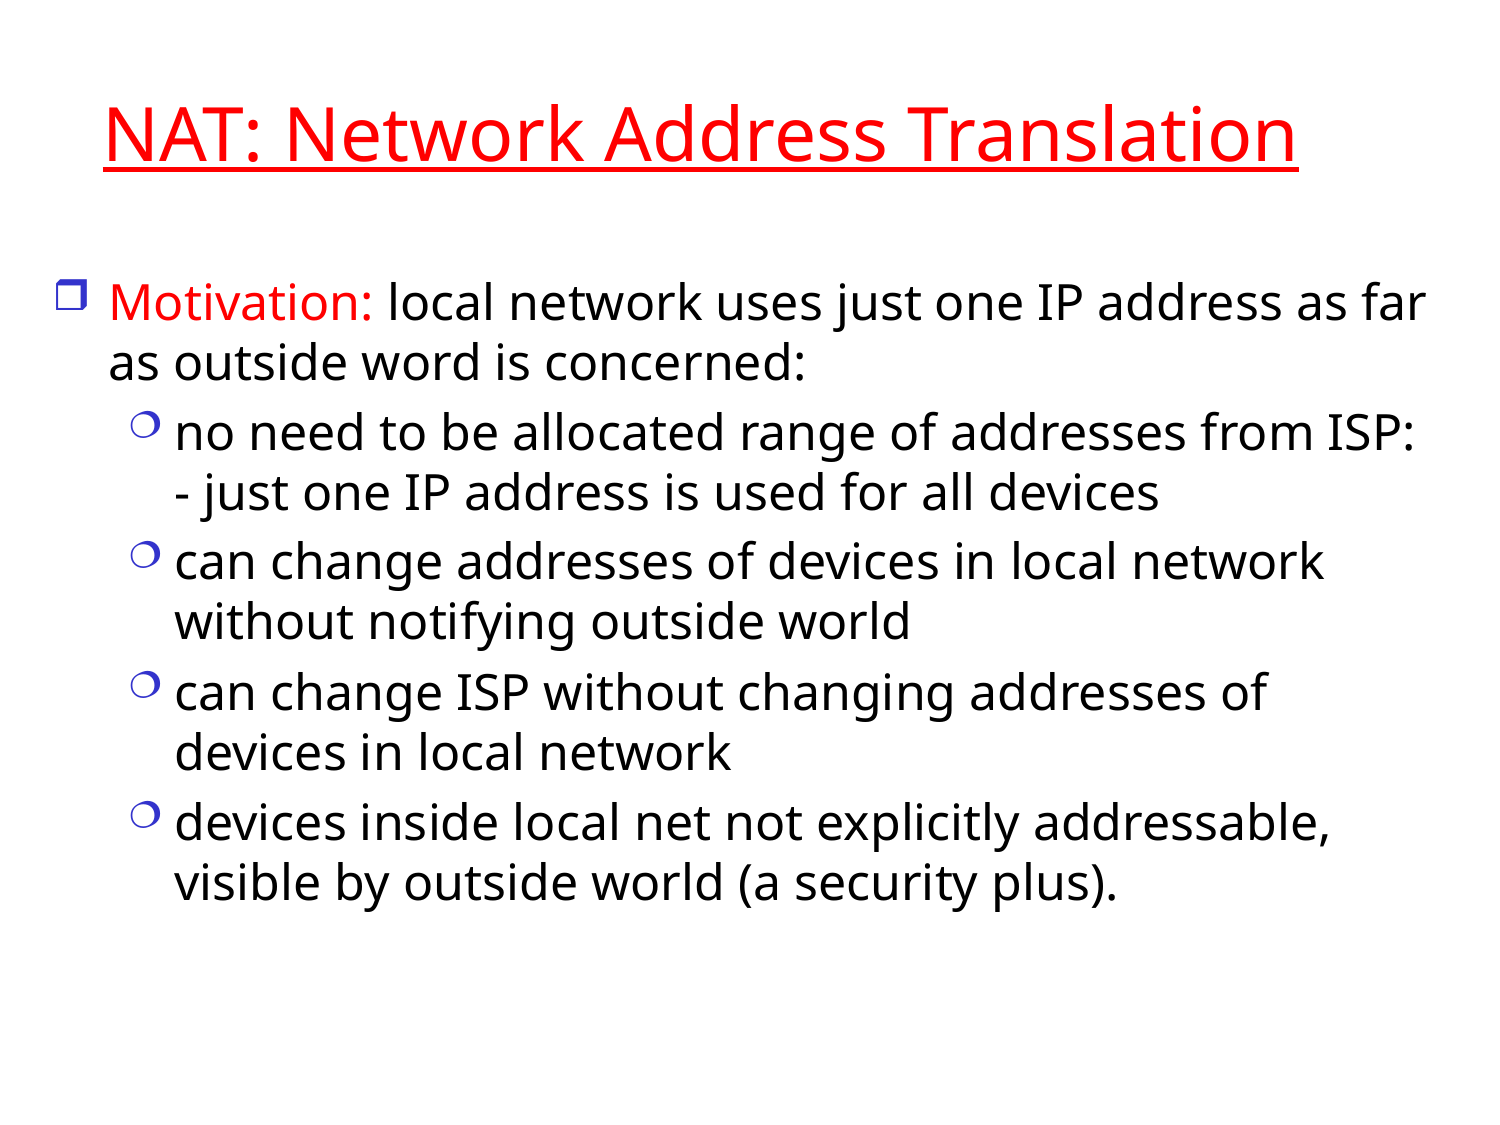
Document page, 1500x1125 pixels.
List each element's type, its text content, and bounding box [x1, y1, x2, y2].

list Motivation: local network uses just one IP address as far as outside word is concerned: no need to be allocated range of addresses from ISP: - just one IP address is used for all devices can change addresses of devices in local network without notifying outside world can change ISP without changing addresses of devices in local network devices inside local net not explicitly addressable, visible by outside world (a security plus). [37, 262, 1445, 1026]
title NAT: Network Address Translation [87, 37, 1395, 226]
